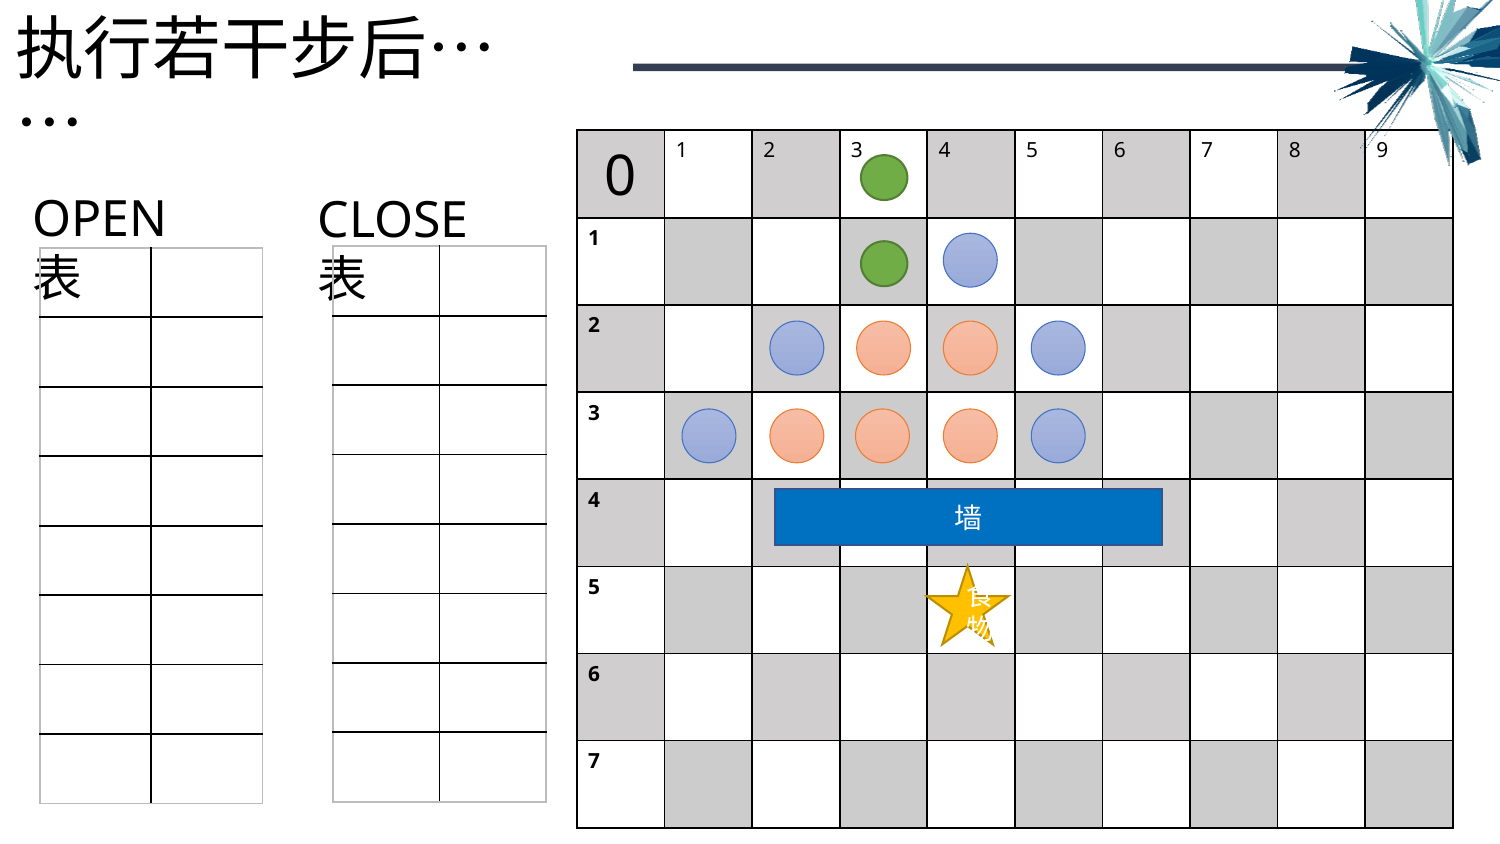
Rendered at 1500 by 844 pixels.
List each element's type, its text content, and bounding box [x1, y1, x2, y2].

table_cell [440, 525, 545, 593]
picture [1334, 0, 1500, 166]
text_box [854, 408, 910, 464]
text_box [1030, 408, 1086, 464]
table_cell [41, 318, 150, 386]
table_header [440, 247, 545, 315]
table_cell [152, 388, 262, 455]
table_cell [334, 525, 439, 593]
table_cell [334, 664, 439, 731]
table_cell [41, 596, 150, 664]
table_cell [334, 317, 439, 384]
table_cell [152, 665, 262, 733]
table_cell [41, 735, 150, 803]
table_cell [152, 527, 262, 594]
table_cell [440, 733, 545, 801]
table_cell [41, 457, 150, 525]
table_header [334, 247, 439, 315]
table_cell [41, 388, 150, 455]
table_cell [152, 318, 262, 386]
table_cell [152, 457, 262, 525]
table_cell [152, 735, 262, 803]
table_header [152, 249, 262, 316]
table_cell [334, 386, 439, 454]
text_box [681, 408, 737, 464]
table_cell [440, 317, 545, 384]
text_box [942, 232, 998, 288]
table_cell [152, 596, 262, 664]
text_box [769, 408, 825, 464]
text_box [942, 320, 998, 376]
table_cell [334, 455, 439, 523]
table_cell [41, 665, 150, 733]
text_box [1030, 320, 1086, 376]
table_cell [440, 455, 545, 523]
text_box [942, 408, 998, 464]
table_cell [440, 386, 545, 454]
table_cell [440, 664, 545, 731]
text_box [856, 320, 912, 376]
table_cell [334, 733, 439, 801]
table_cell [334, 594, 439, 662]
table_cell [41, 527, 150, 594]
text_box [769, 320, 825, 376]
title 执行若干步后…… [0, 0, 566, 178]
table_cell [440, 594, 545, 662]
table_header [41, 249, 150, 316]
